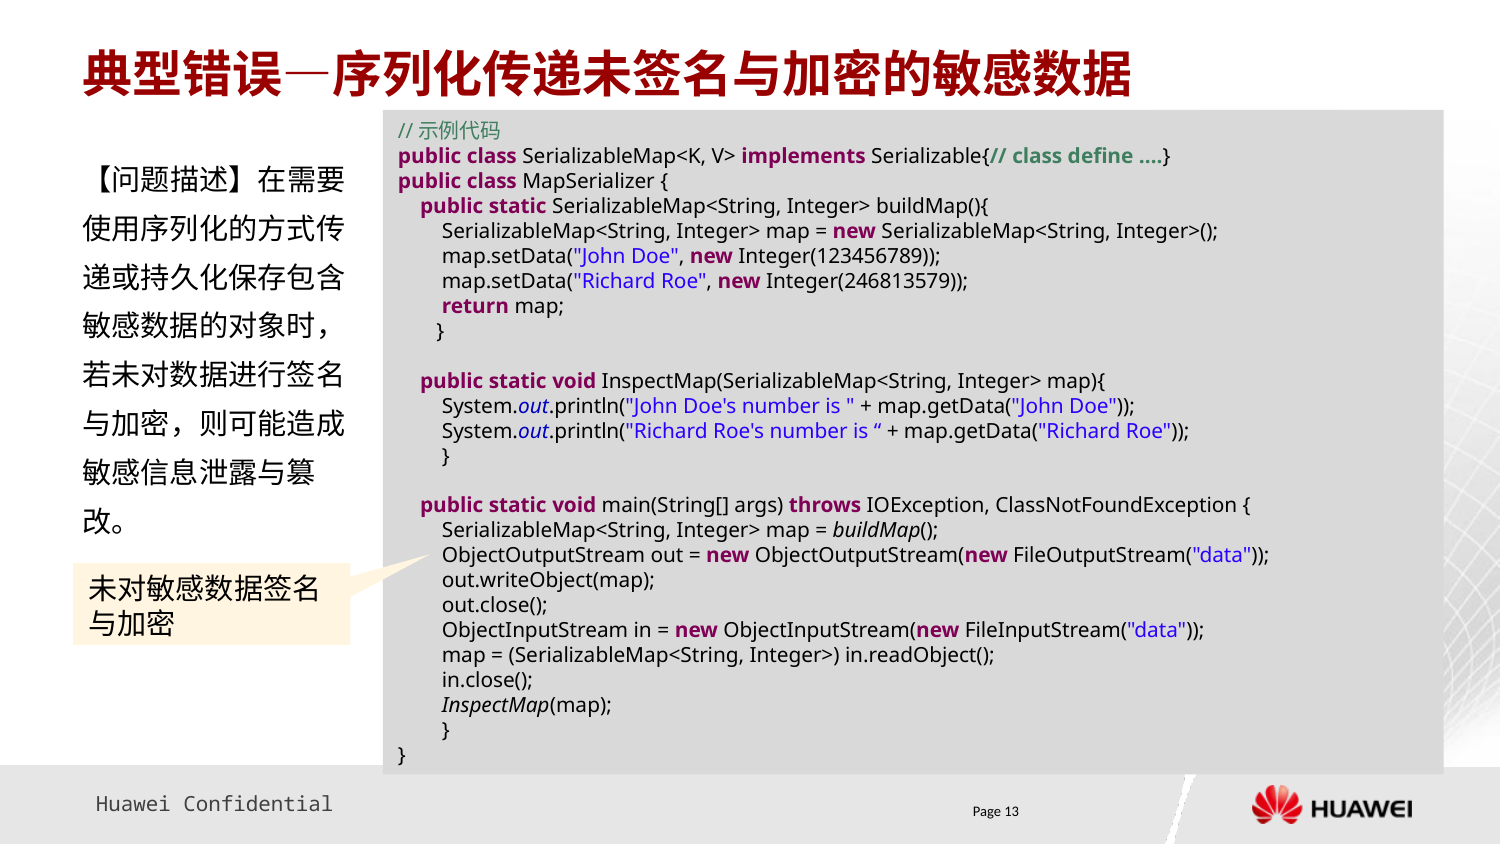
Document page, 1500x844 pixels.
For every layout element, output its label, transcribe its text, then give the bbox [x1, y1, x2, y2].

list //示例代码 public class SerializableMap<K, V> implements Serializable{// class define ….} public class MapSerializer { public static SerializableMap<String, Integer> buildMap(){ SerializableMap<String, Integer> map = new SerializableMap<String, Integer>(); map.setData("John Doe", new Integer(123456789)); map.setData("Richard Roe", new Integer(246813579)); return map; } public static void InspectMap(SerializableMap<String, Integer> map){ System.out.println("John Doe's number is " + map.getData("John Doe")); System.out.println("Richard Roe's number is “ + map.getData("Richard Roe")); } public static void main(String[] args) throws IOException, ClassNotFoundException { SerializableMap<String, Integer> map = buildMap(); ObjectOutputStream out = new ObjectOutputStream(new FileOutputStream("data")); out.writeObject(map); out.close(); ObjectInputStream in = new ObjectInputStream(new FileInputStream("data")); map = (SerializableMap<String, Integer>) in.readObject(); in.close(); InspectMap(map); } } [382, 109, 1444, 775]
title 典型错误—序列化传递未签名与加密的敏感数据 [70, 0, 1395, 140]
text_box 【问题描述】在需要使用序列化的方式传递或持久化保存包含敏感数据的对象时，若未对数据进行签名与加密，则可能造成敏感信息泄露与篡改。 [69, 140, 383, 545]
text_box 未对敏感数据签名与加密 [73, 554, 430, 645]
picture [0, 63, 1500, 844]
